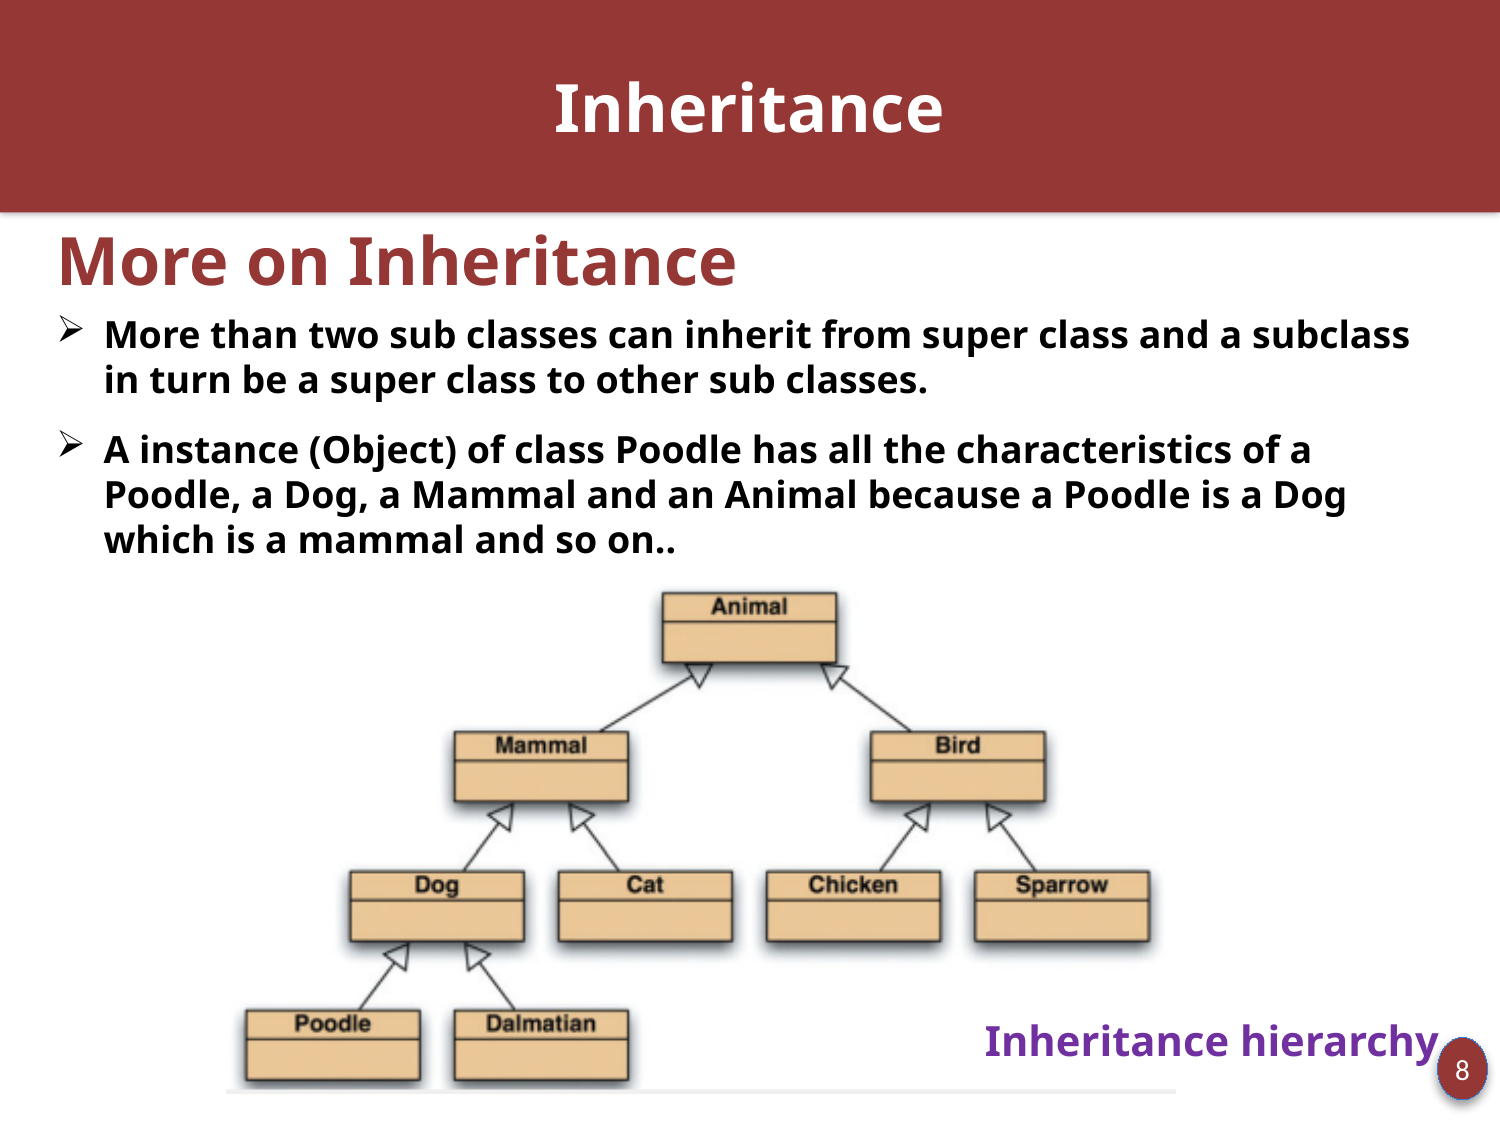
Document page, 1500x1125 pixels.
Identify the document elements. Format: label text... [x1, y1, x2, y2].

title Inheritance [0, 0, 1500, 213]
text_box 8 [1437, 1037, 1488, 1100]
picture [225, 562, 1176, 1095]
list More on Inheritance More than two sub classes can inherit from super class and a subclass in turn be a super class to other sub classes. A instance (Object) of class Poodle has all the characteristics of a Poodle, a Dog, a Mammal and an Animal because a Poodle is a Dog which is a mammal and so on.. Inheritance hierarchy [41, 210, 1459, 1125]
